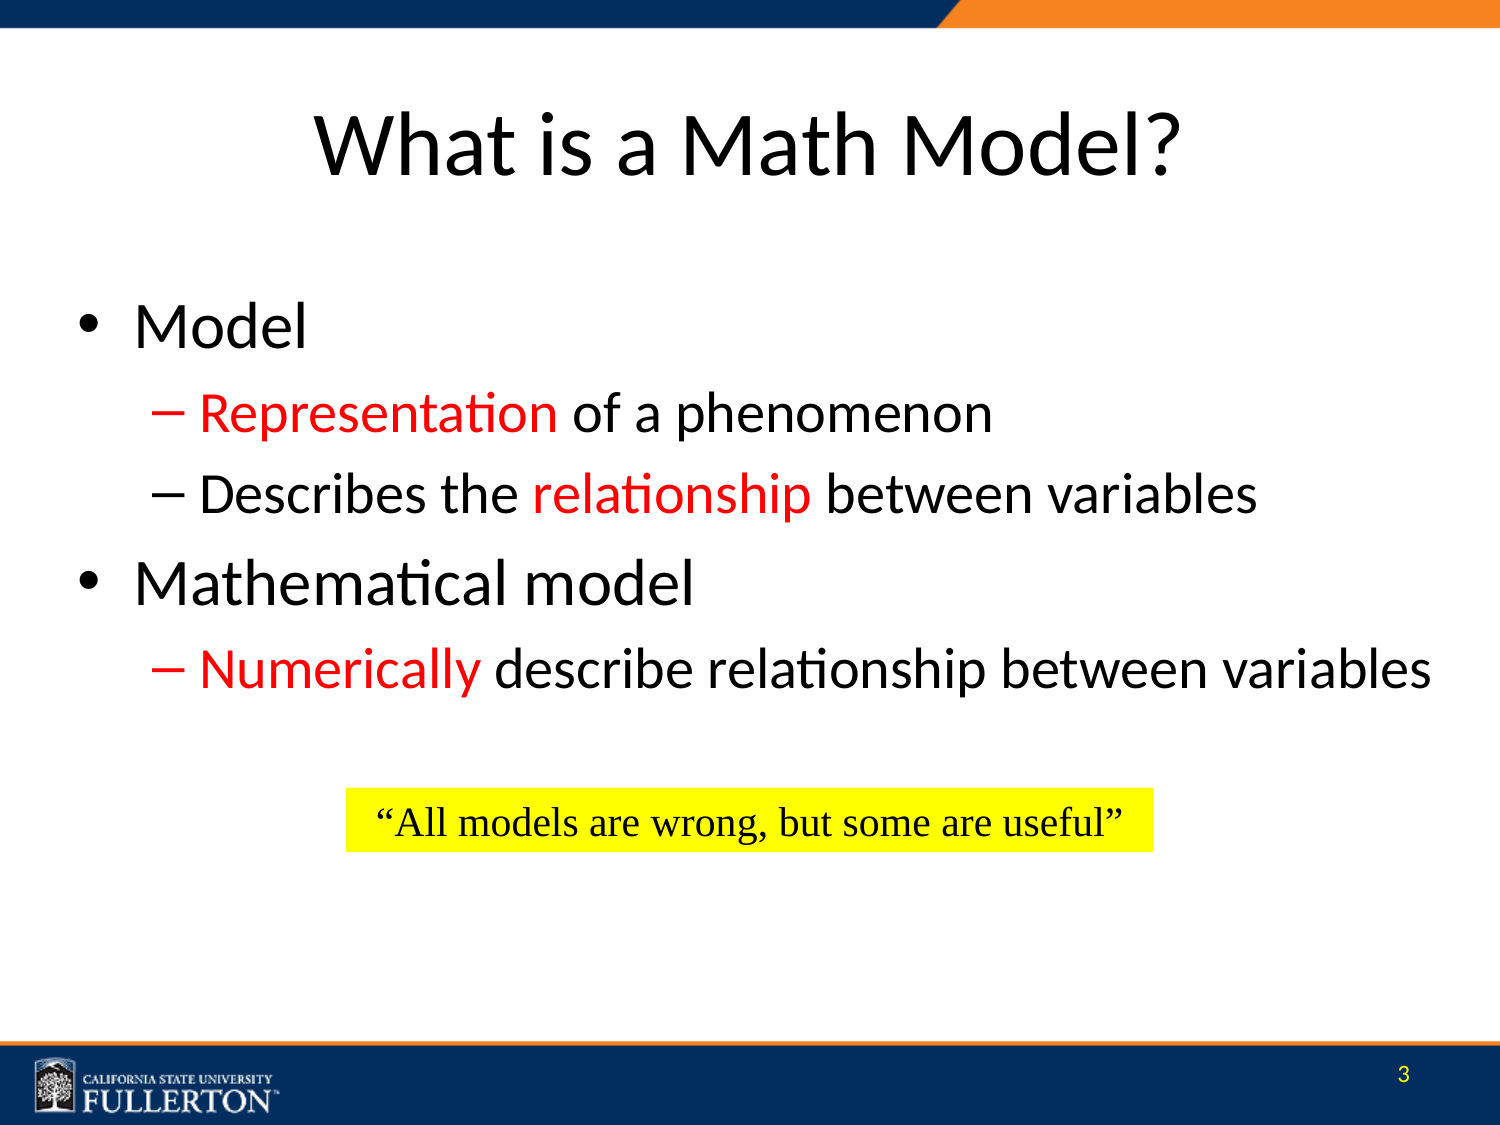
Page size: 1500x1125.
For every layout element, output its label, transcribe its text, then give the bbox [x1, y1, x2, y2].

list Model Representation of a phenomenon Describes the relationship between variables Mathematical model Numerically describe relationship between variables [62, 275, 1500, 1001]
slide_number 3 [1074, 1042, 1425, 1103]
title What is a Math Model? [75, 45, 1425, 233]
picture [0, 0, 1500, 1125]
text_box “All models are wrong, but some are useful” [346, 787, 1154, 853]
